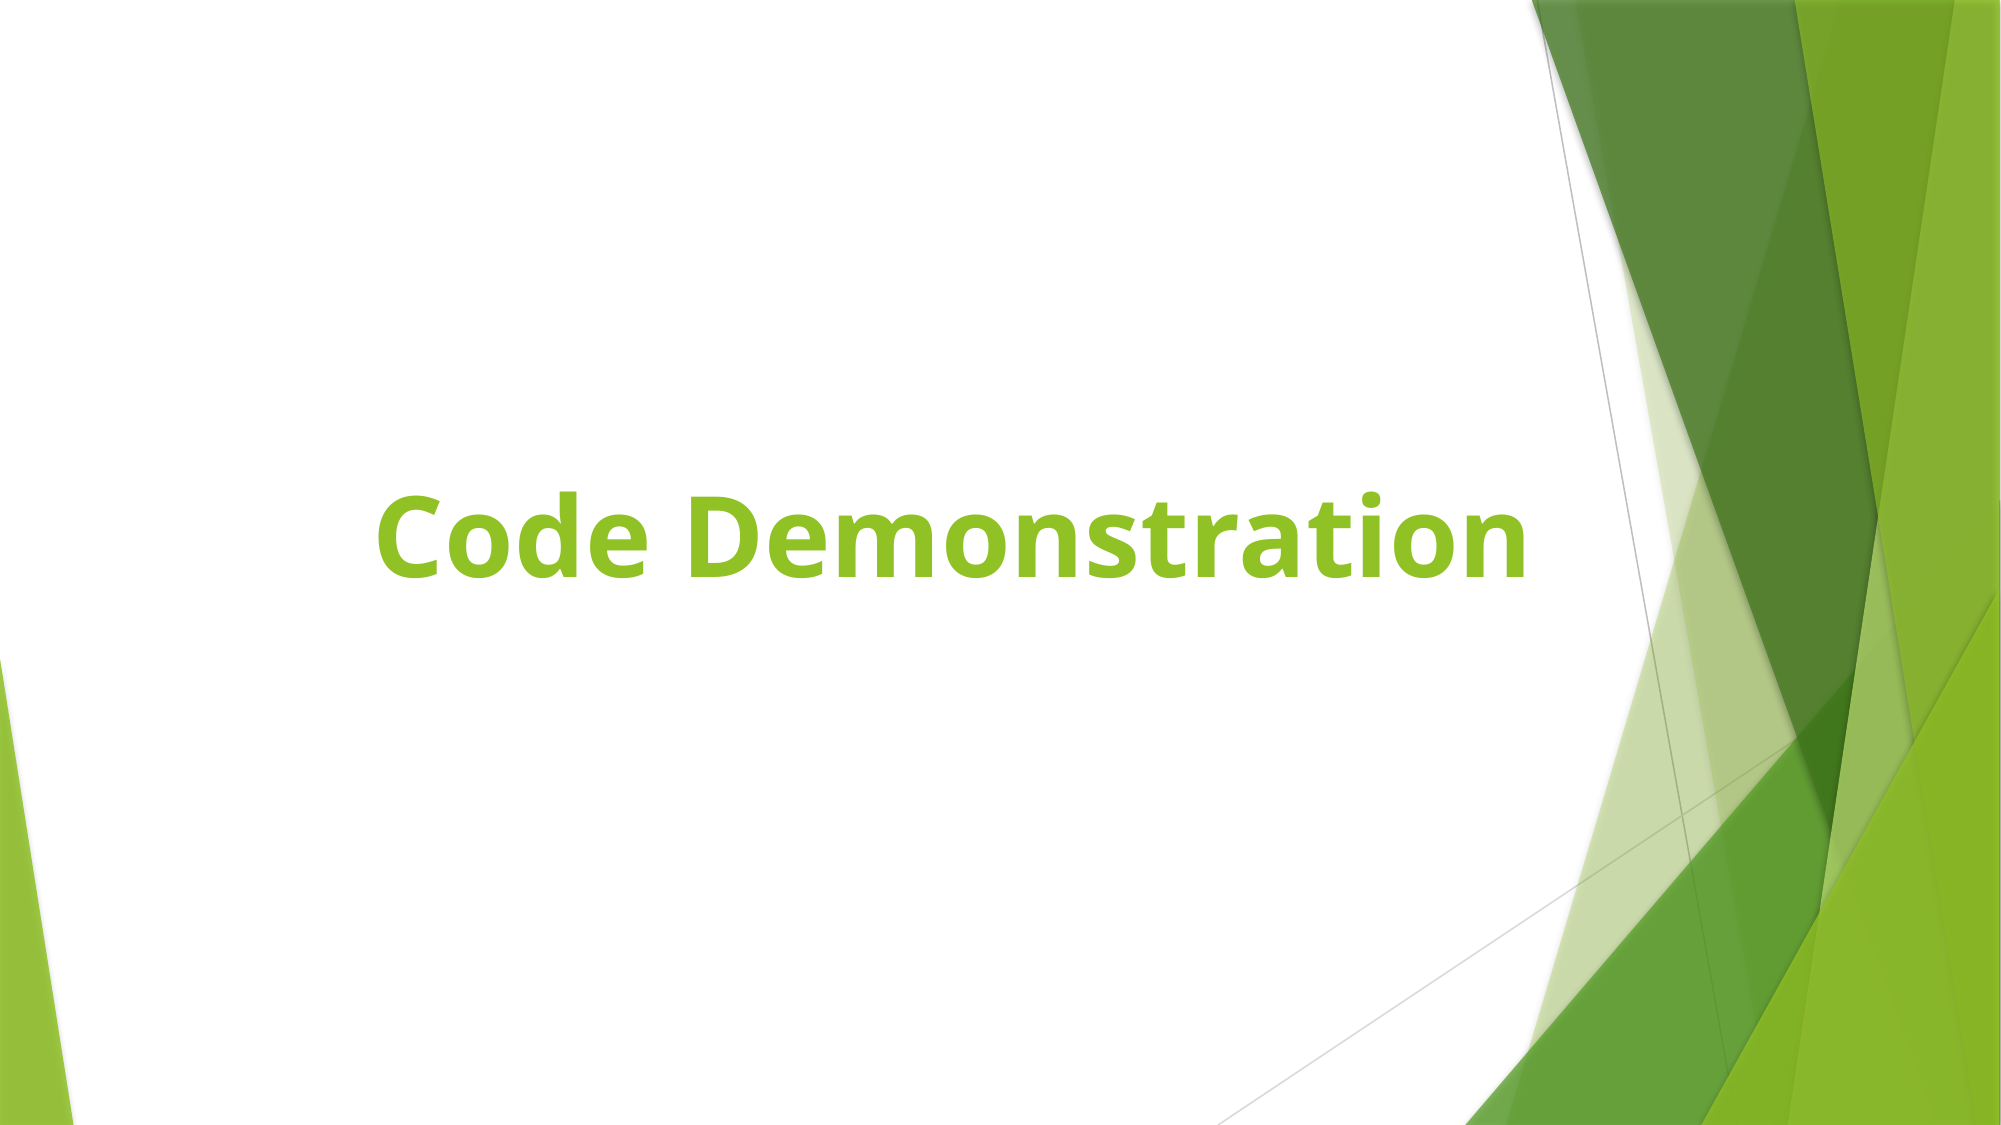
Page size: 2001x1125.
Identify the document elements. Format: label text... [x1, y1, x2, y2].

title Code Demonstration [357, 457, 1820, 668]
